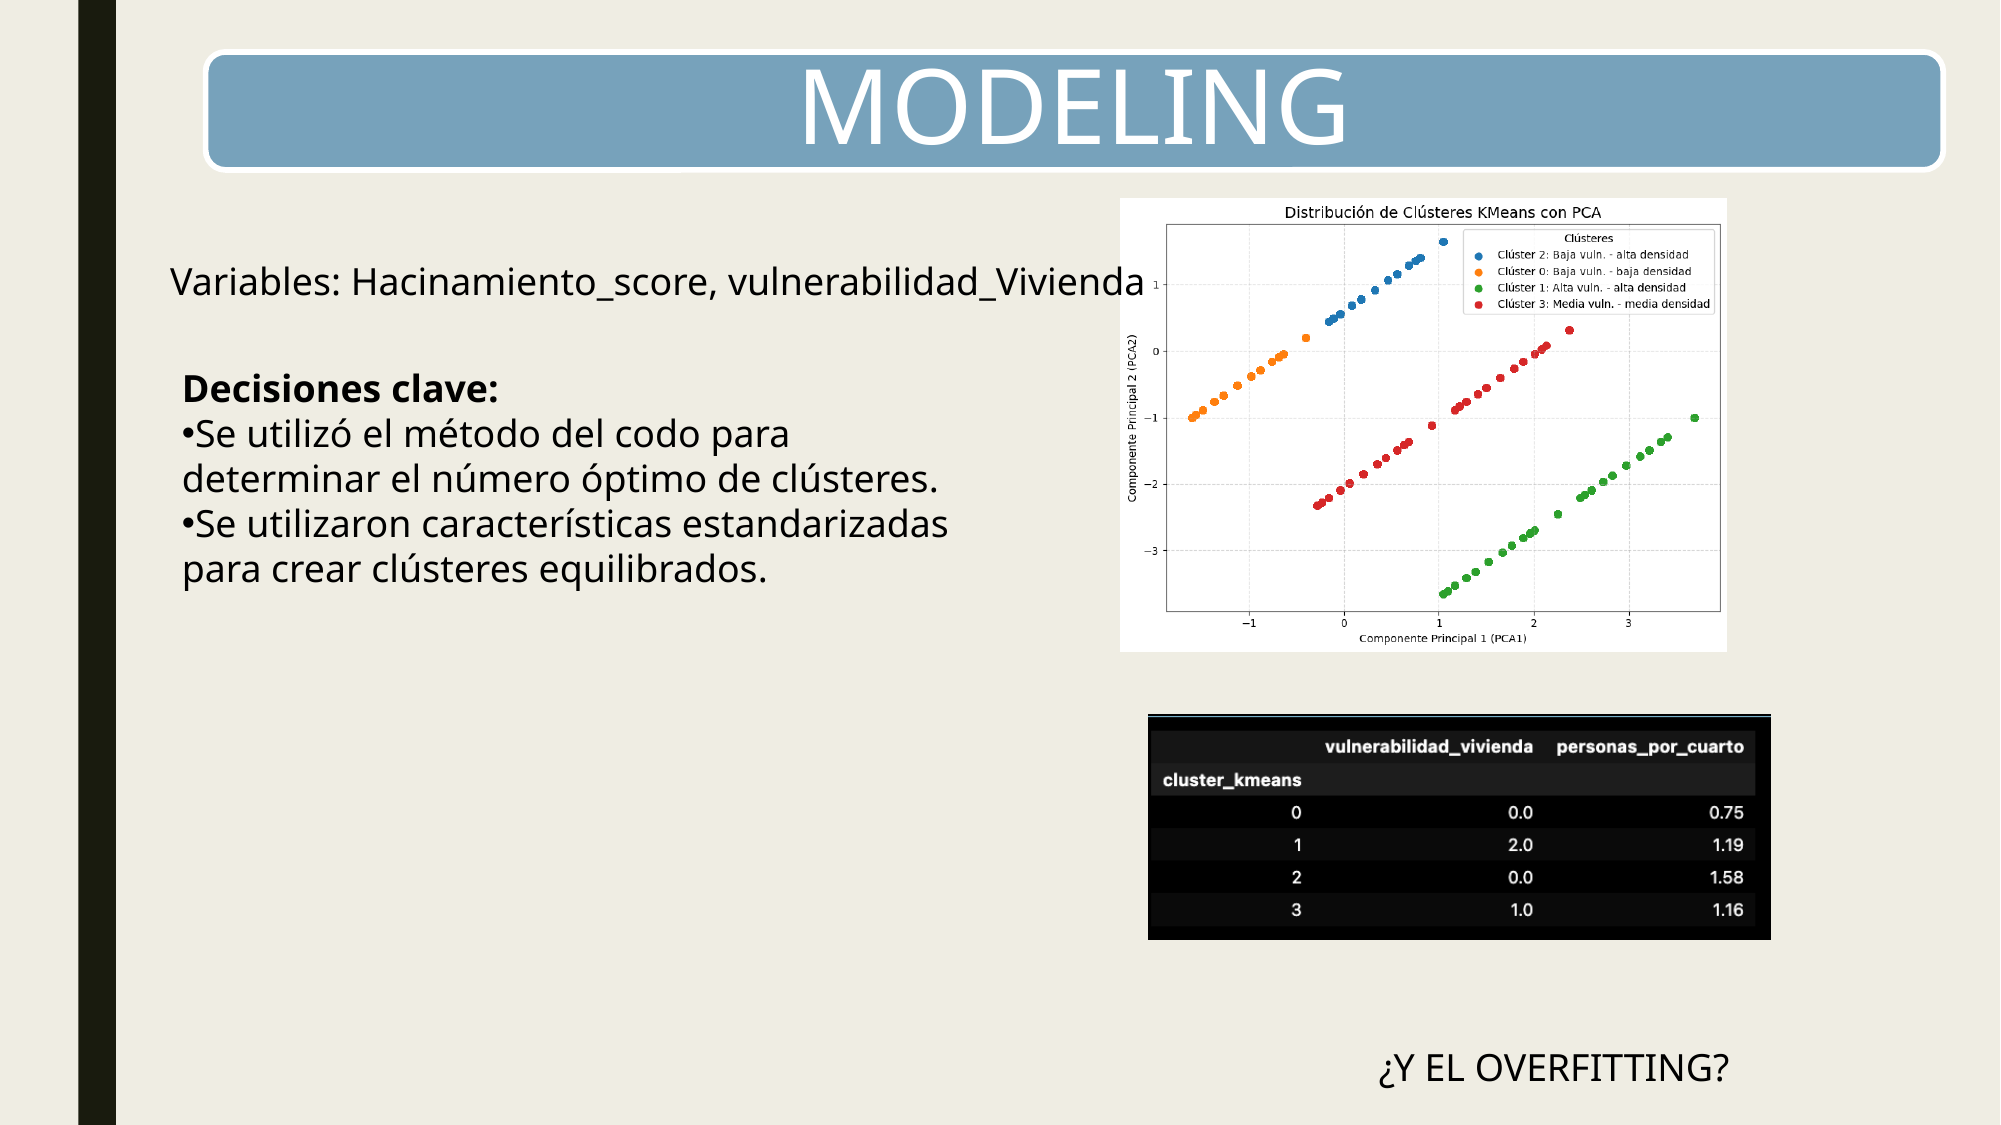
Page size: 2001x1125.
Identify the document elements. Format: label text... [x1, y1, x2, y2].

picture [1147, 714, 1771, 940]
text_box Variables: Hacinamiento_score, vulnerabilidad_Vivienda [155, 250, 1120, 311]
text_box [205, 51, 1944, 170]
picture [1120, 198, 1727, 652]
text_box Decisiones clave: Se utilizó el método del codo para determinar el número óptimo de clústeres. Se utilizaron características estandarizadas para crear clústeres equilibrados. [167, 357, 1000, 598]
text_box ¿Y EL OVERFITTING? [1364, 1036, 1883, 1097]
